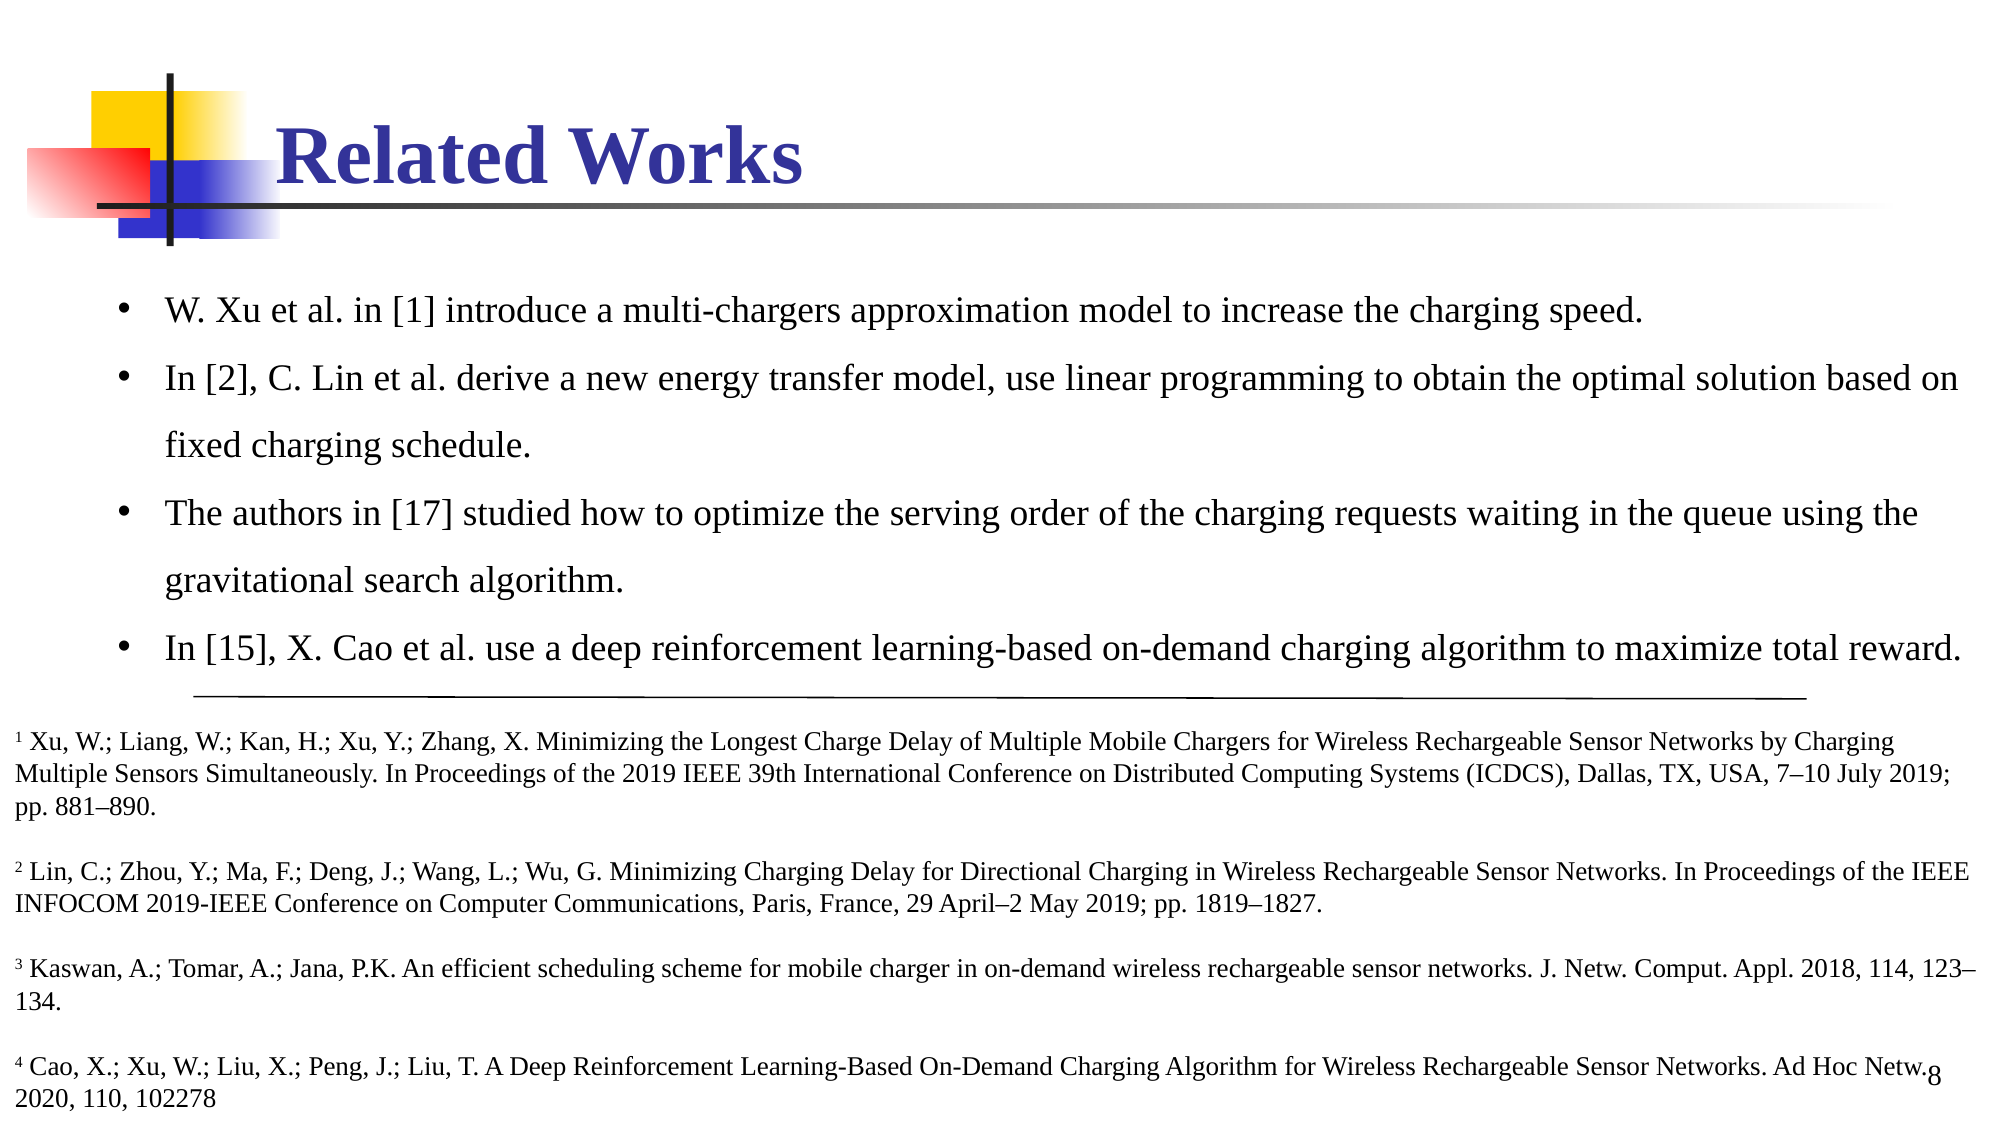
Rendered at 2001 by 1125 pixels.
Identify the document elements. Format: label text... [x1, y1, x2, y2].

text_box Related Works [260, 73, 2000, 209]
text_box W. Xu et al. in [1] introduce a multi-chargers approximation model to increase the charging speed. In [2], C. Lin et al. derive a new energy transfer model, use linear programming to obtain the optimal solution based on fixed charging schedule. The authors in [17] studied how to optimize the serving order of the charging requests waiting in the queue using the gravitational search algorithm. In [15], X. Cao et al. use a deep reinforcement learning-based on-demand charging algorithm to maximize total reward. [102, 255, 2000, 676]
text_box 1 Xu, W.; Liang, W.; Kan, H.; Xu, Y.; Zhang, X. Minimizing the Longest Charge Delay of Multiple Mobile Chargers for Wireless Rechargeable Sensor Networks by Charging Multiple Sensors Simultaneously. In Proceedings of the 2019 IEEE 39th International Conference on Distributed Computing Systems (ICDCS), Dallas, TX, USA, 7–10 July 2019; pp. 881–890. 2 Lin, C.; Zhou, Y.; Ma, F.; Deng, J.; Wang, L.; Wu, G. Minimizing Charging Delay for Directional Charging in Wireless Rechargeable Sensor Networks. In Proceedings of the IEEE INFOCOM 2019-IEEE Conference on Computer Communications, Paris, France, 29 April–2 May 2019; pp. 1819–1827. 3 Kaswan, A.; Tomar, A.; Jana, P.K. An efficient scheduling scheme for mobile charger in on-demand wireless rechargeable sensor networks. J. Netw. Comput. Appl. 2018, 114, 123–134. 4 Cao, X.; Xu, W.; Liu, X.; Peng, J.; Liu, T. A Deep Reinforcement Learning-Based On-Demand Charging Algorithm for Wireless Rechargeable Sensor Networks. Ad Hoc Netw. 2020, 110, 102278 [0, 715, 2000, 1121]
